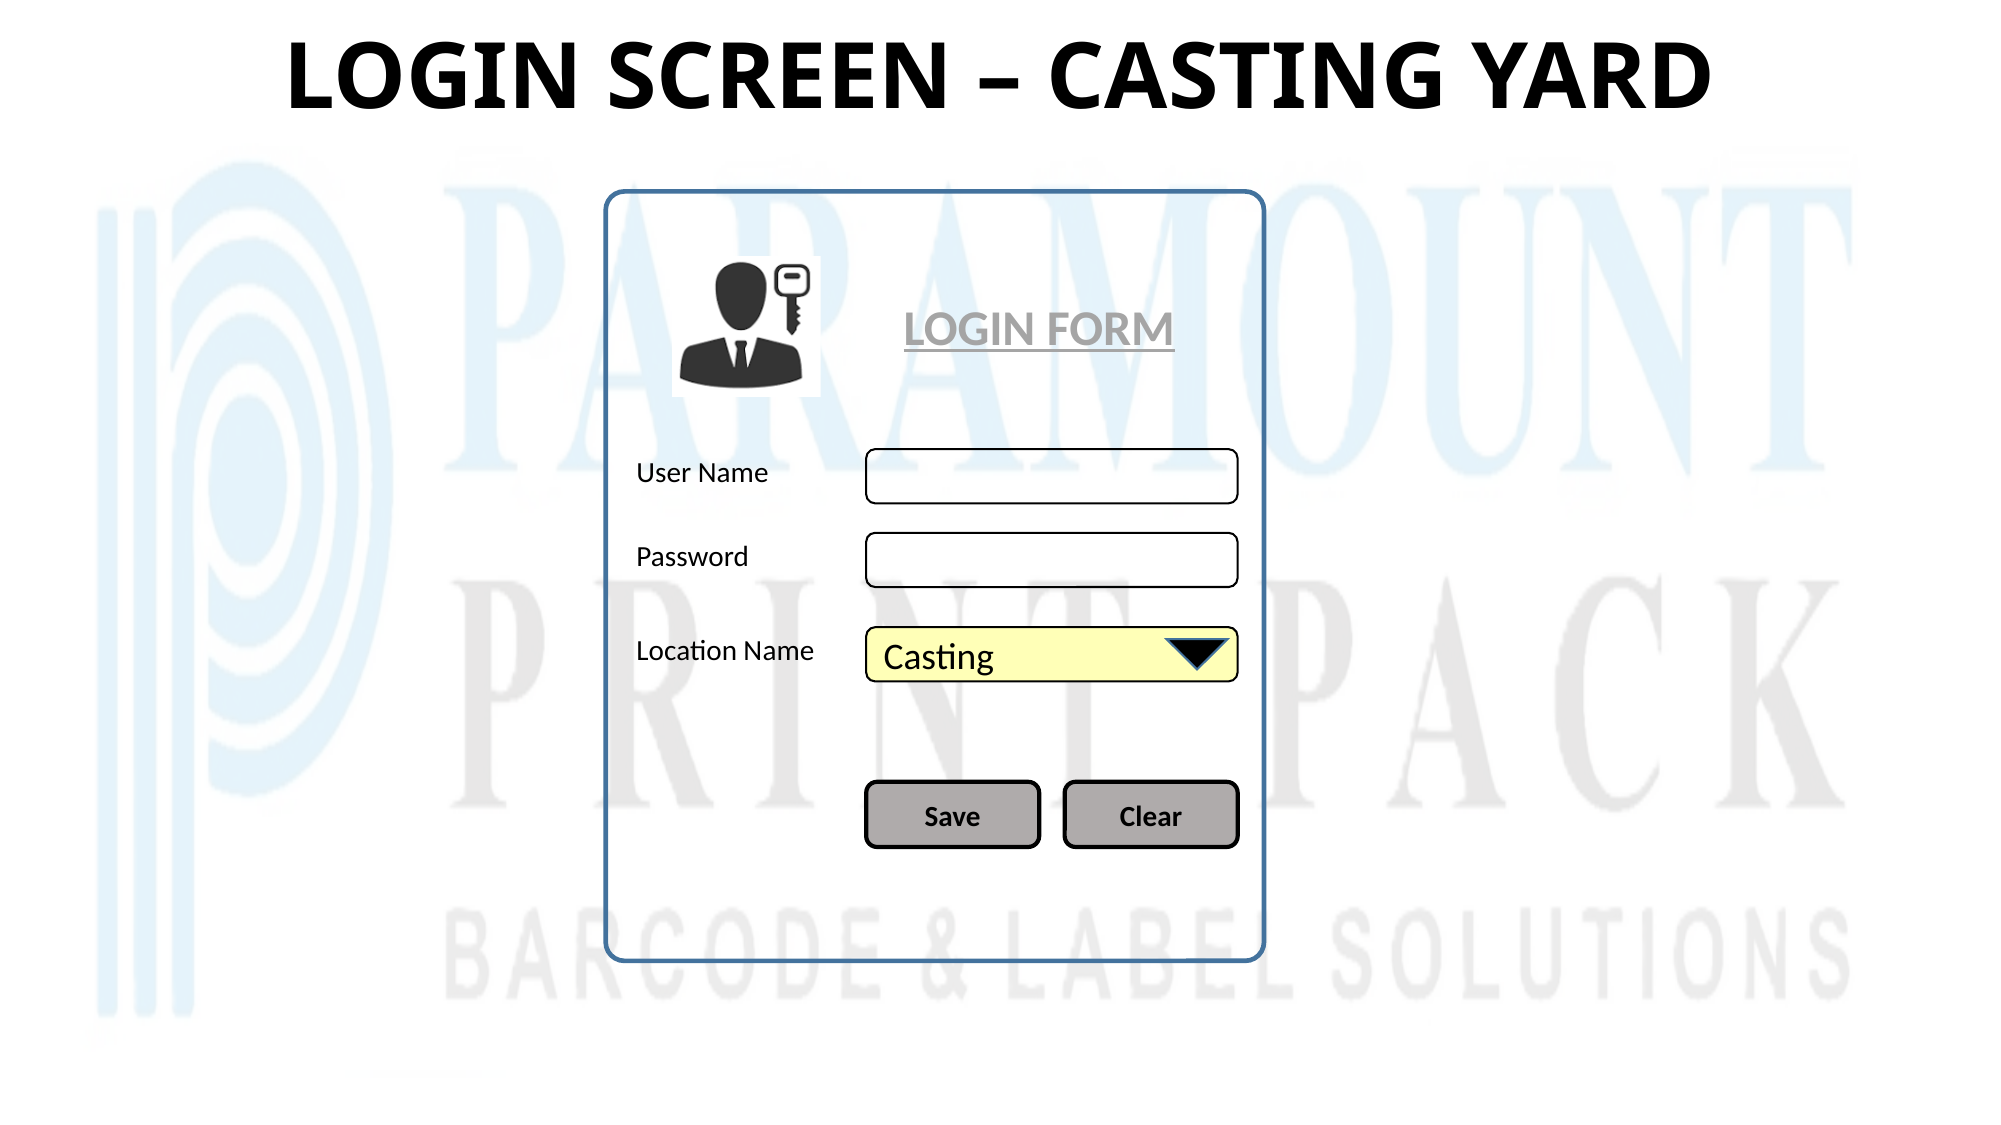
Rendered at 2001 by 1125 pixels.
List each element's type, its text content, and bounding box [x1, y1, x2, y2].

title LOGIN SCREEN – CASTING YARD [0, 0, 2000, 160]
text_box [865, 531, 1239, 589]
text_box Casting [865, 626, 1239, 683]
text_box Save [865, 780, 1041, 849]
text_box [604, 190, 1266, 962]
text_box Location Name [621, 623, 936, 674]
text_box User Name [621, 445, 936, 496]
text_box LOGIN FORM [888, 288, 1191, 364]
picture [672, 256, 821, 397]
text_box [1164, 638, 1231, 671]
text_box [865, 448, 1239, 505]
text_box Password [621, 529, 936, 580]
text_box Clear [1063, 780, 1239, 849]
